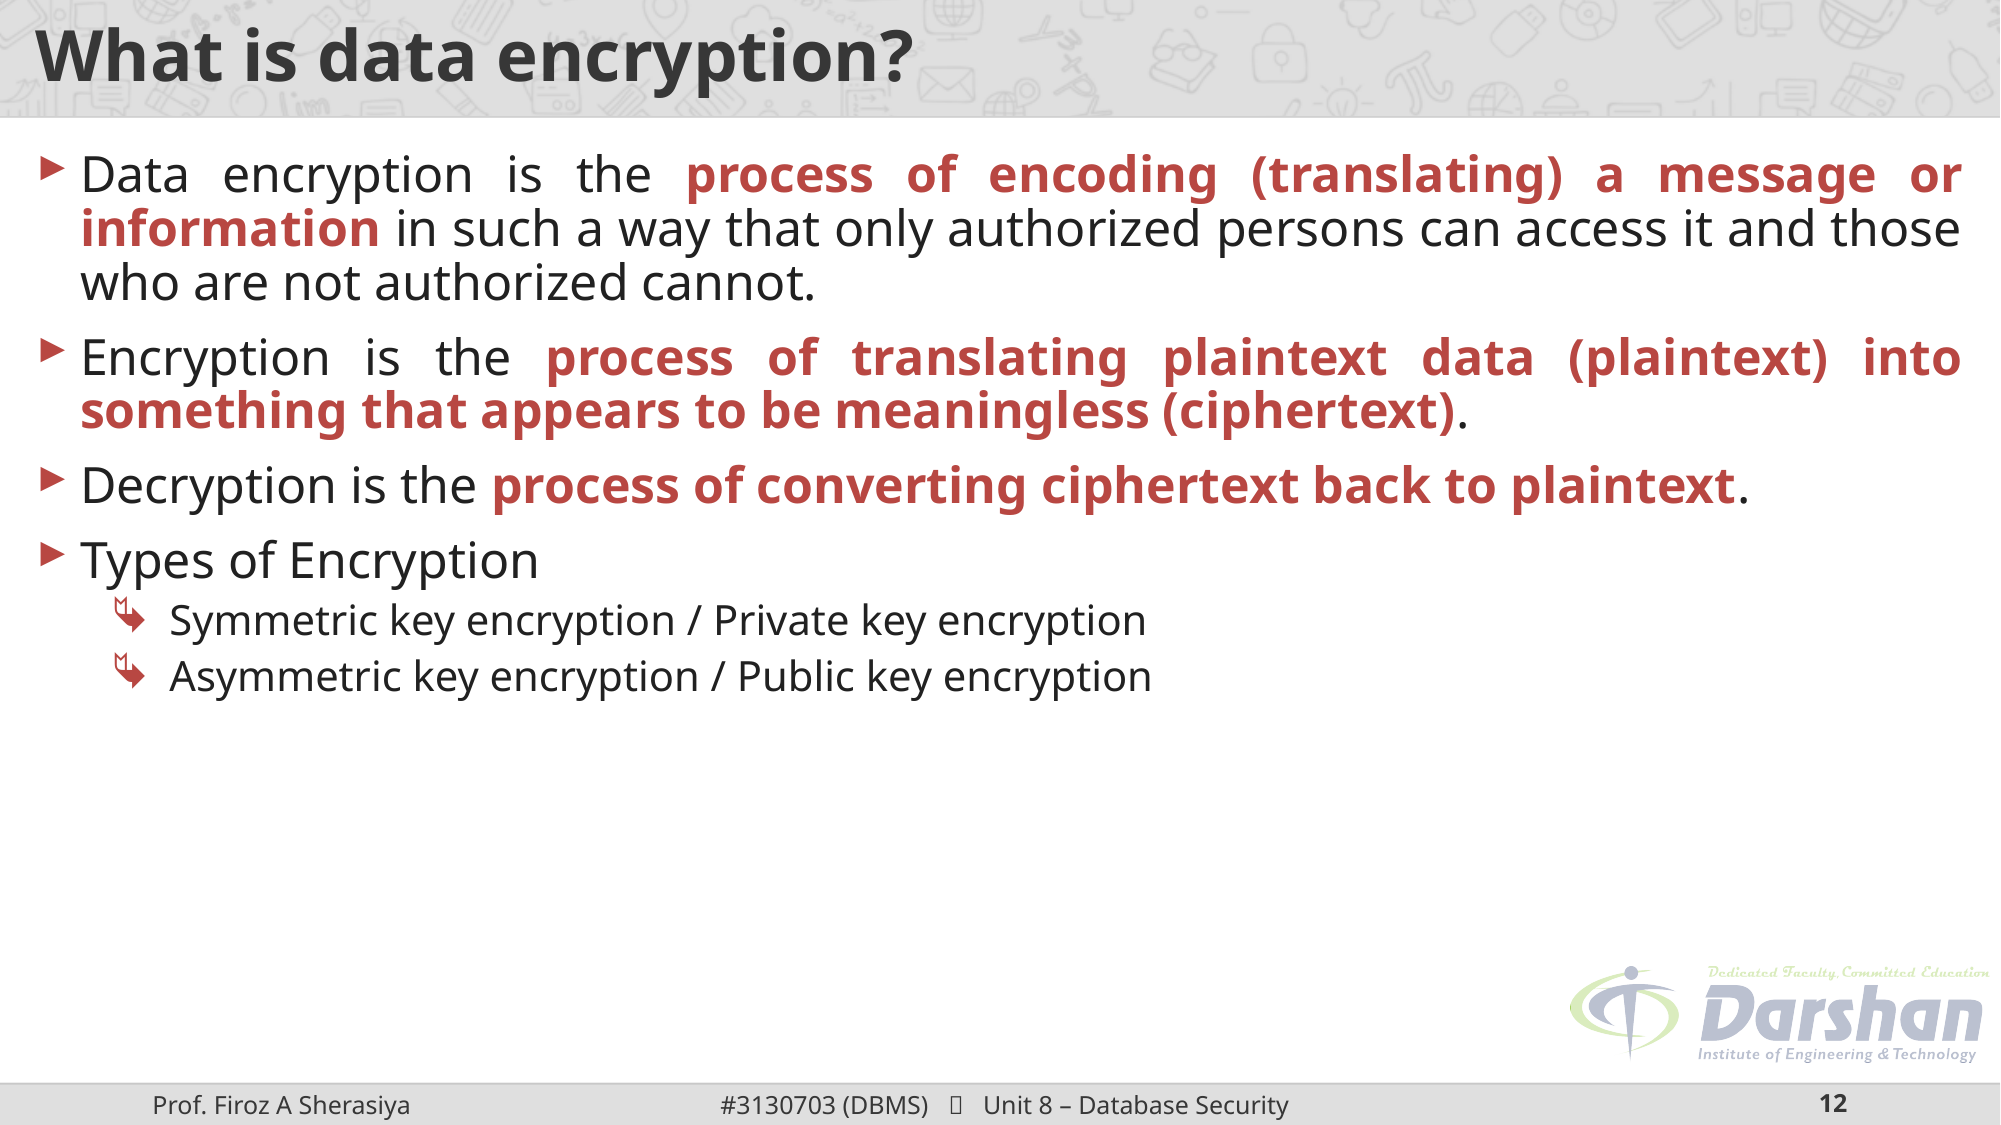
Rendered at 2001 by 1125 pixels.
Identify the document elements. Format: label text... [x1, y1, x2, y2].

list Data encryption is the process of encoding (translating) a message or information in such a way that only authorized persons can access it and those who are not authorized cannot. Encryption is the process of translating plaintext data (plaintext) into something that appears to be meaningless (ciphertext). Decryption is the process of converting ciphertext back to plaintext. Types of Encryption Symmetric key encryption / Private key encryption Asymmetric key encryption / Public key encryption [21, 141, 1979, 1059]
title What is data encryption? [0, 0, 2000, 117]
